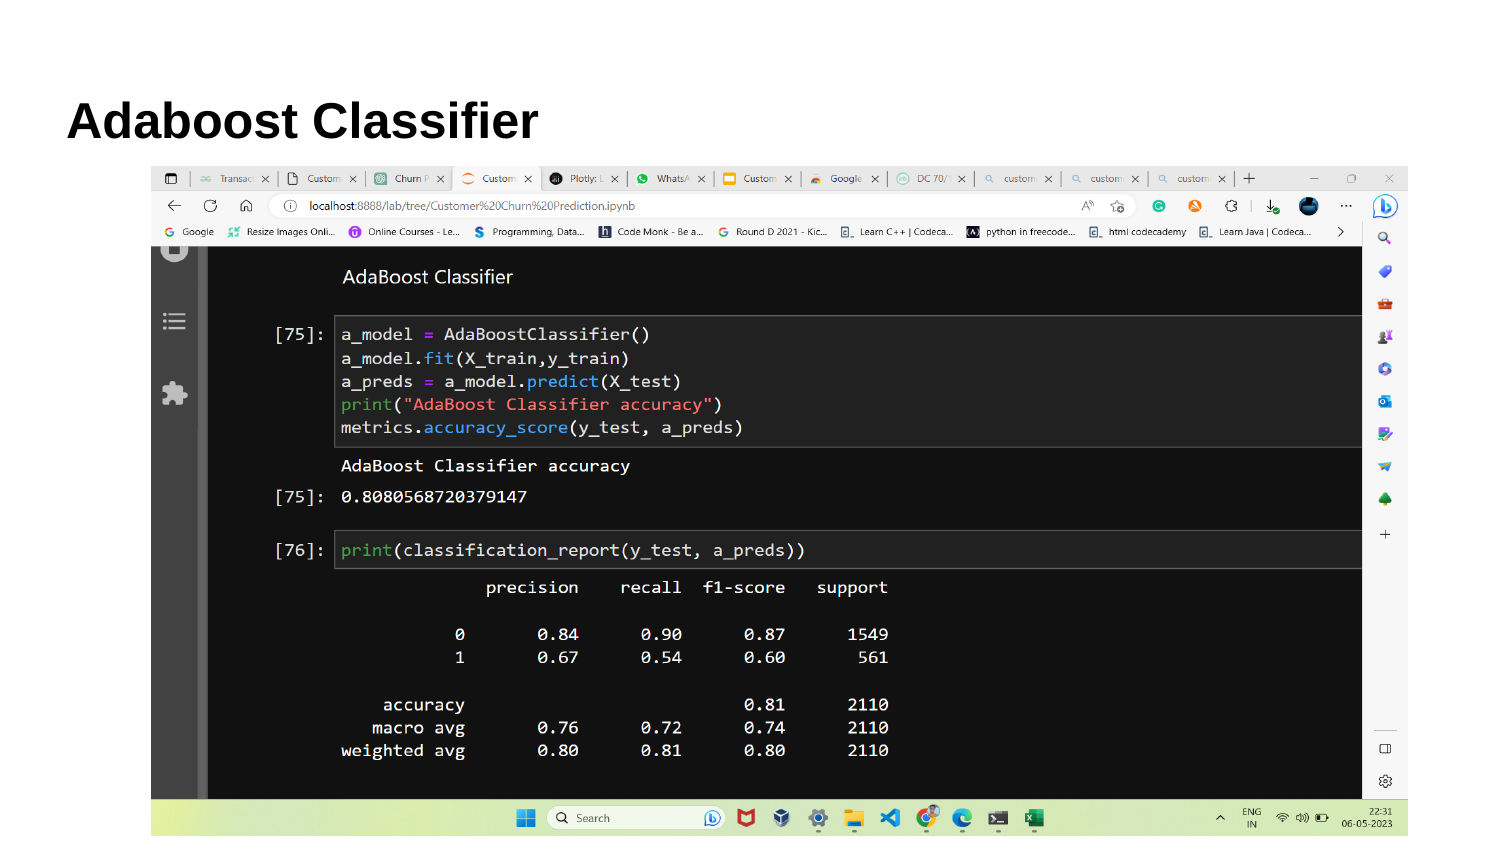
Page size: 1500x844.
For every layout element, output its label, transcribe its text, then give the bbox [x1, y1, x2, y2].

title Adaboost Classifier [51, 72, 1449, 167]
picture [151, 166, 1408, 836]
